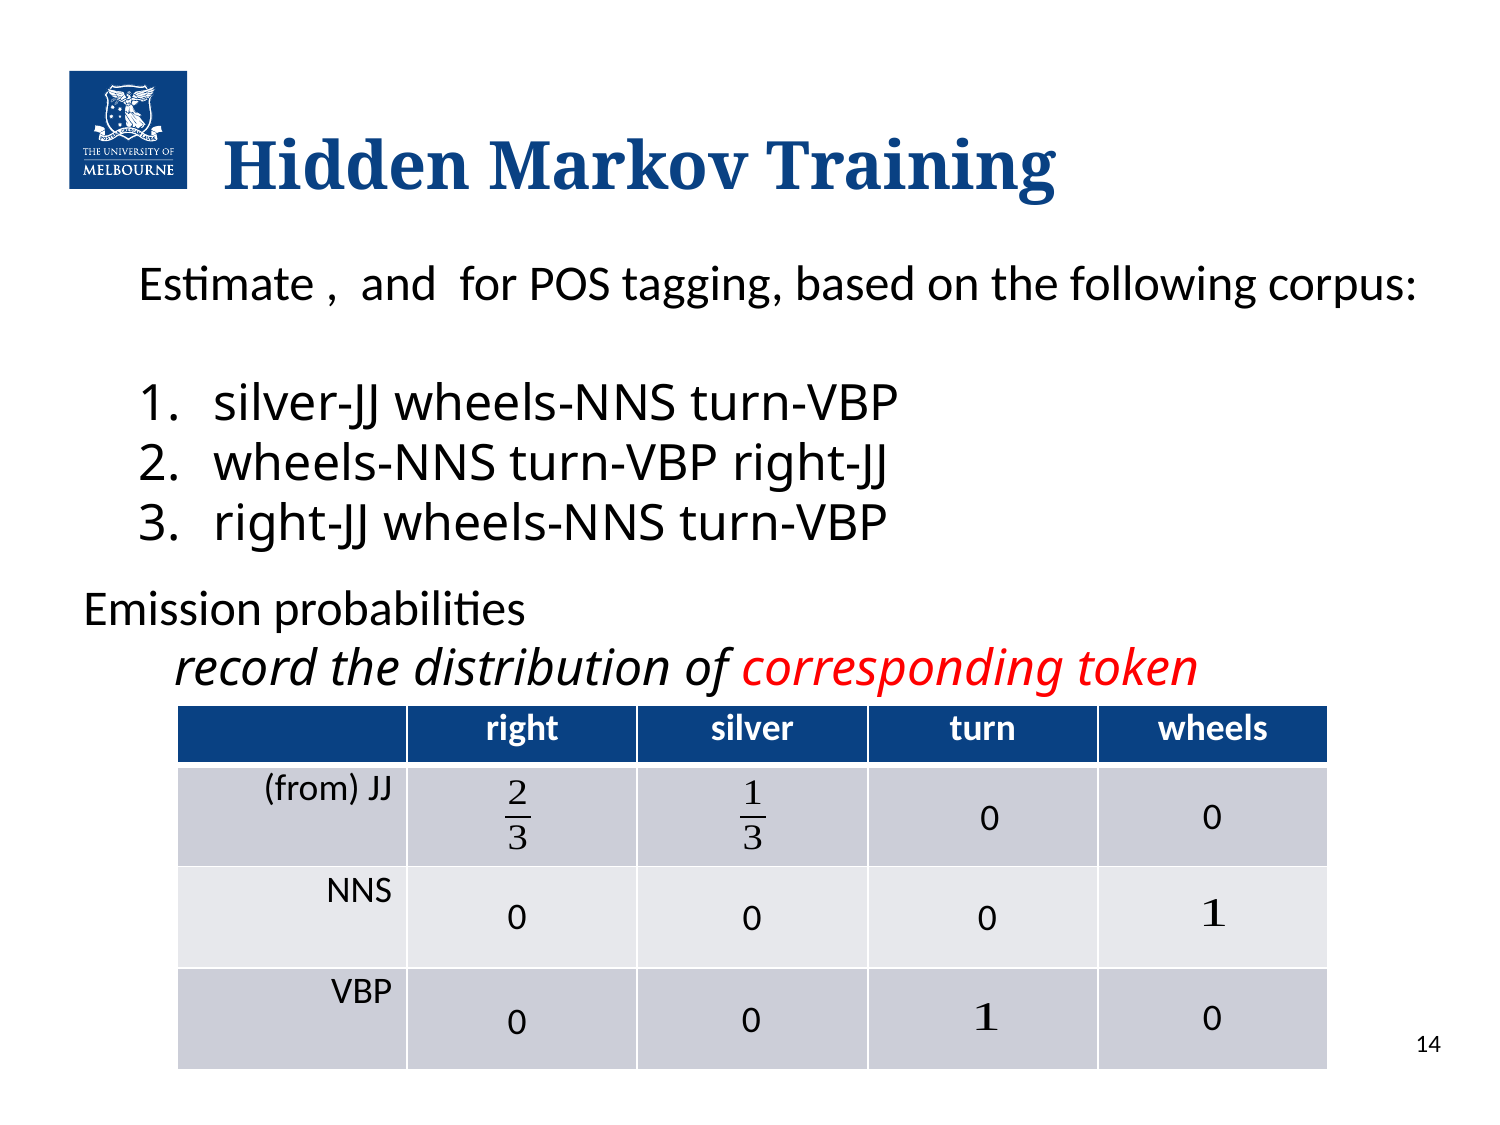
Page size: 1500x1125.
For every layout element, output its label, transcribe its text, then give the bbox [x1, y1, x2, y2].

text_box 0 [963, 885, 1012, 945]
text_box 0 [492, 884, 542, 945]
text_box 0 [492, 989, 542, 1049]
slide_number 14 [1348, 1012, 1442, 1073]
text_box 0 [1188, 985, 1237, 1046]
title Hidden Markov Training [208, 64, 1443, 211]
text_box 0 [727, 987, 776, 1048]
text_box 0 [1188, 784, 1237, 845]
text_box 0 [965, 785, 1015, 846]
text_box 0 [728, 885, 777, 946]
